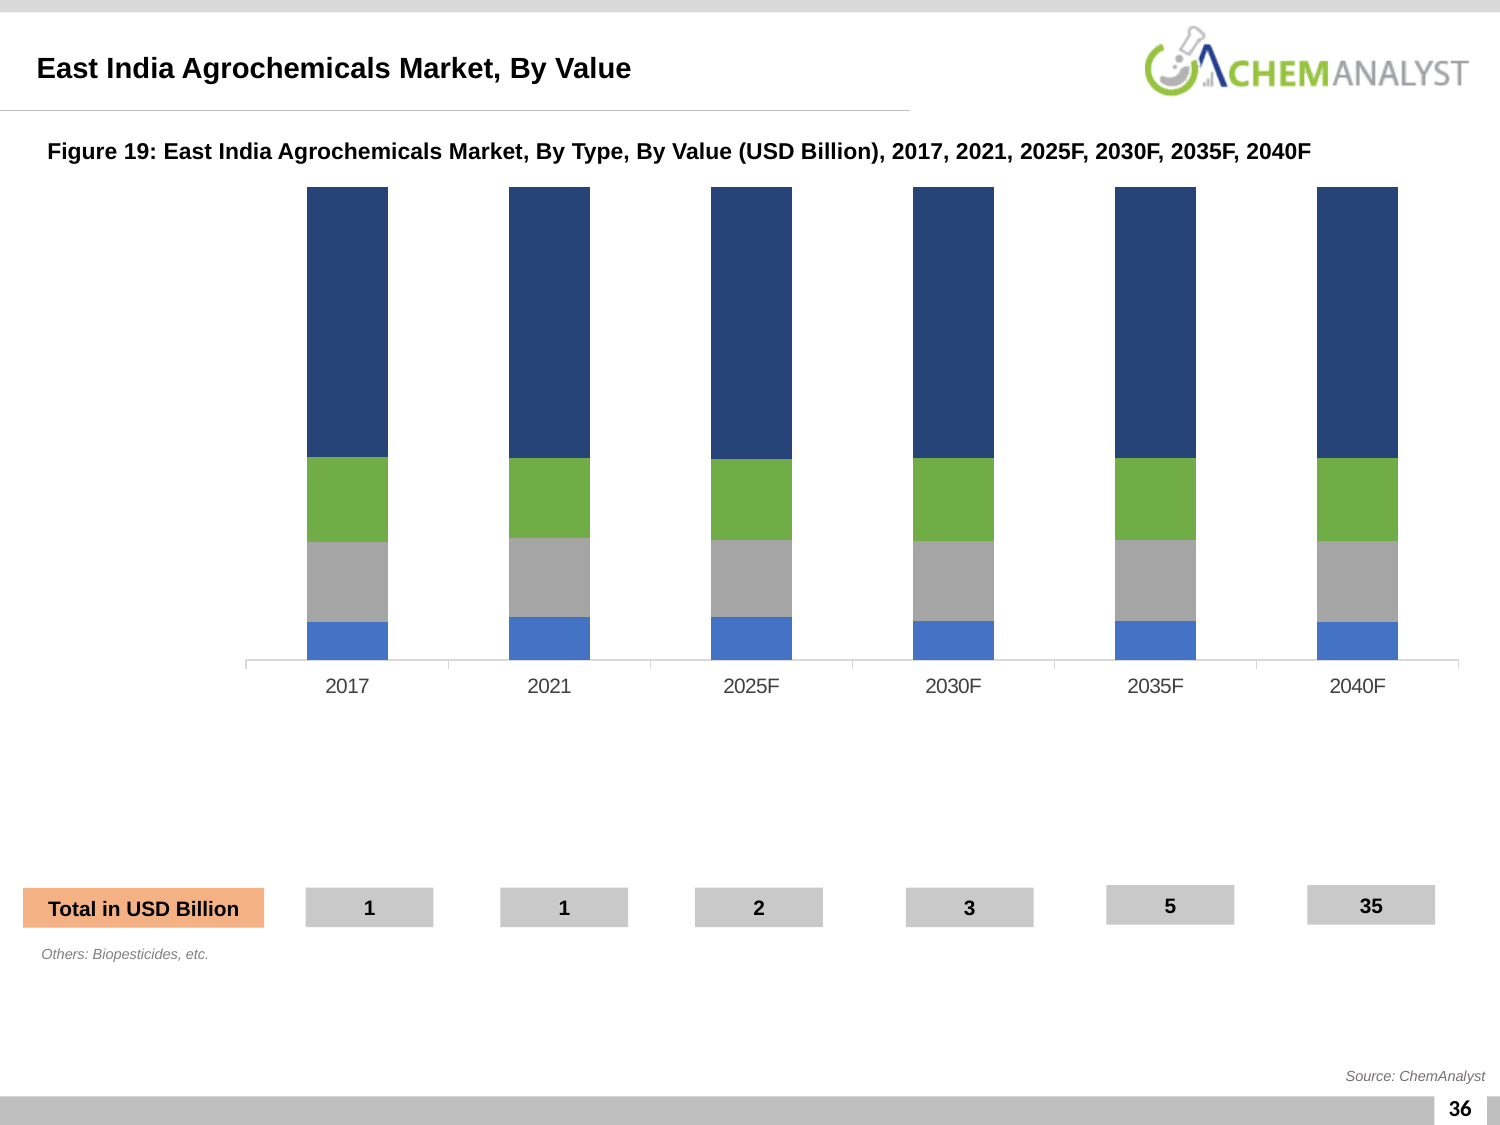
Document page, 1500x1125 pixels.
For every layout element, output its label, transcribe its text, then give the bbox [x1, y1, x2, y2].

text_box Figure 19: East India Agrochemicals Market, By Type, By Value (USD Billion), 2017, 2021, 2025F, 2030F, 2035F, 2040F [32, 115, 1448, 171]
list East India Agrochemicals Market, By Value [21, 31, 1312, 107]
picture [1145, 26, 1479, 113]
text_box Source: ChemAnalyst [1263, 1060, 1500, 1092]
chart [0, 171, 1500, 1060]
